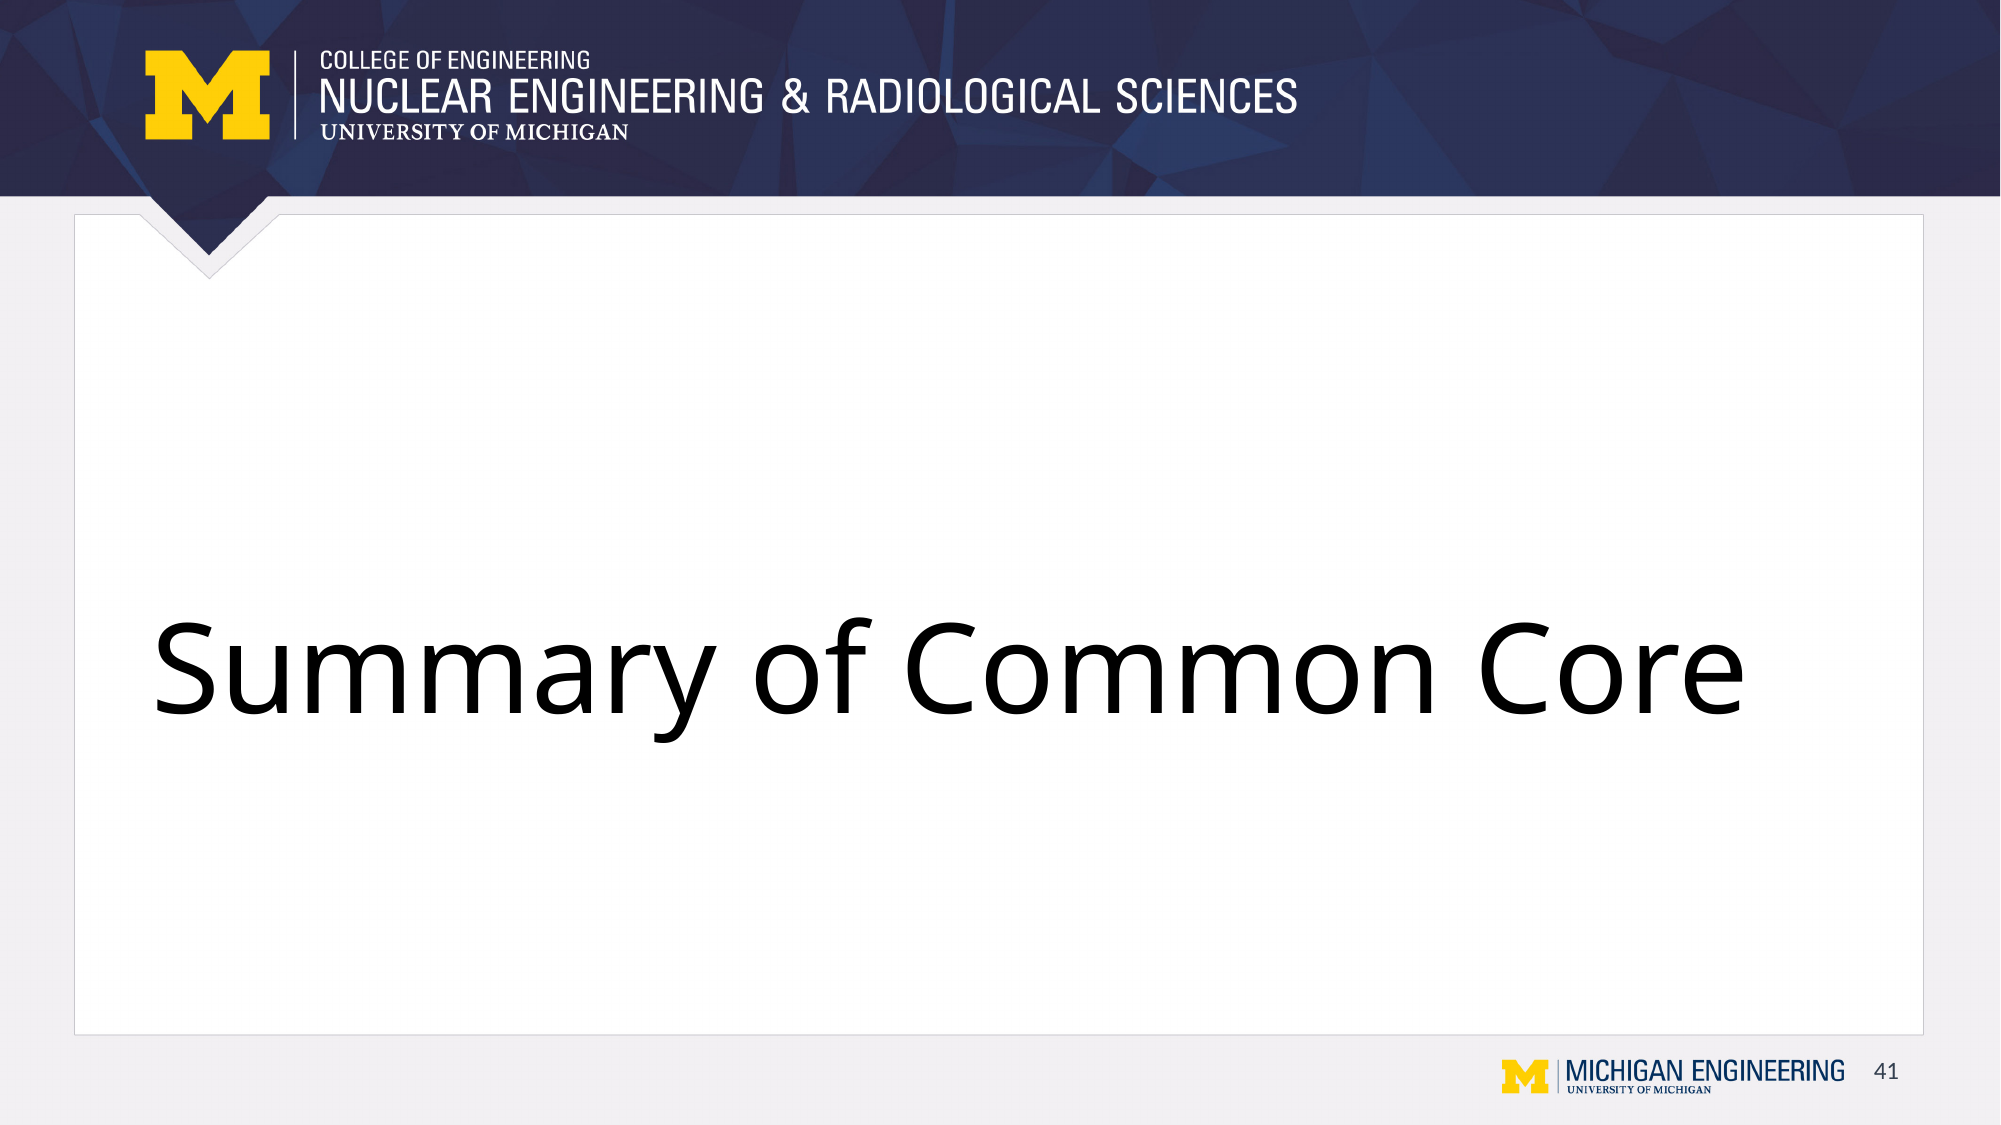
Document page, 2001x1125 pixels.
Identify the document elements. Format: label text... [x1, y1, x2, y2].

title Summary of Common Core [136, 280, 1862, 749]
picture [0, 0, 2001, 1125]
